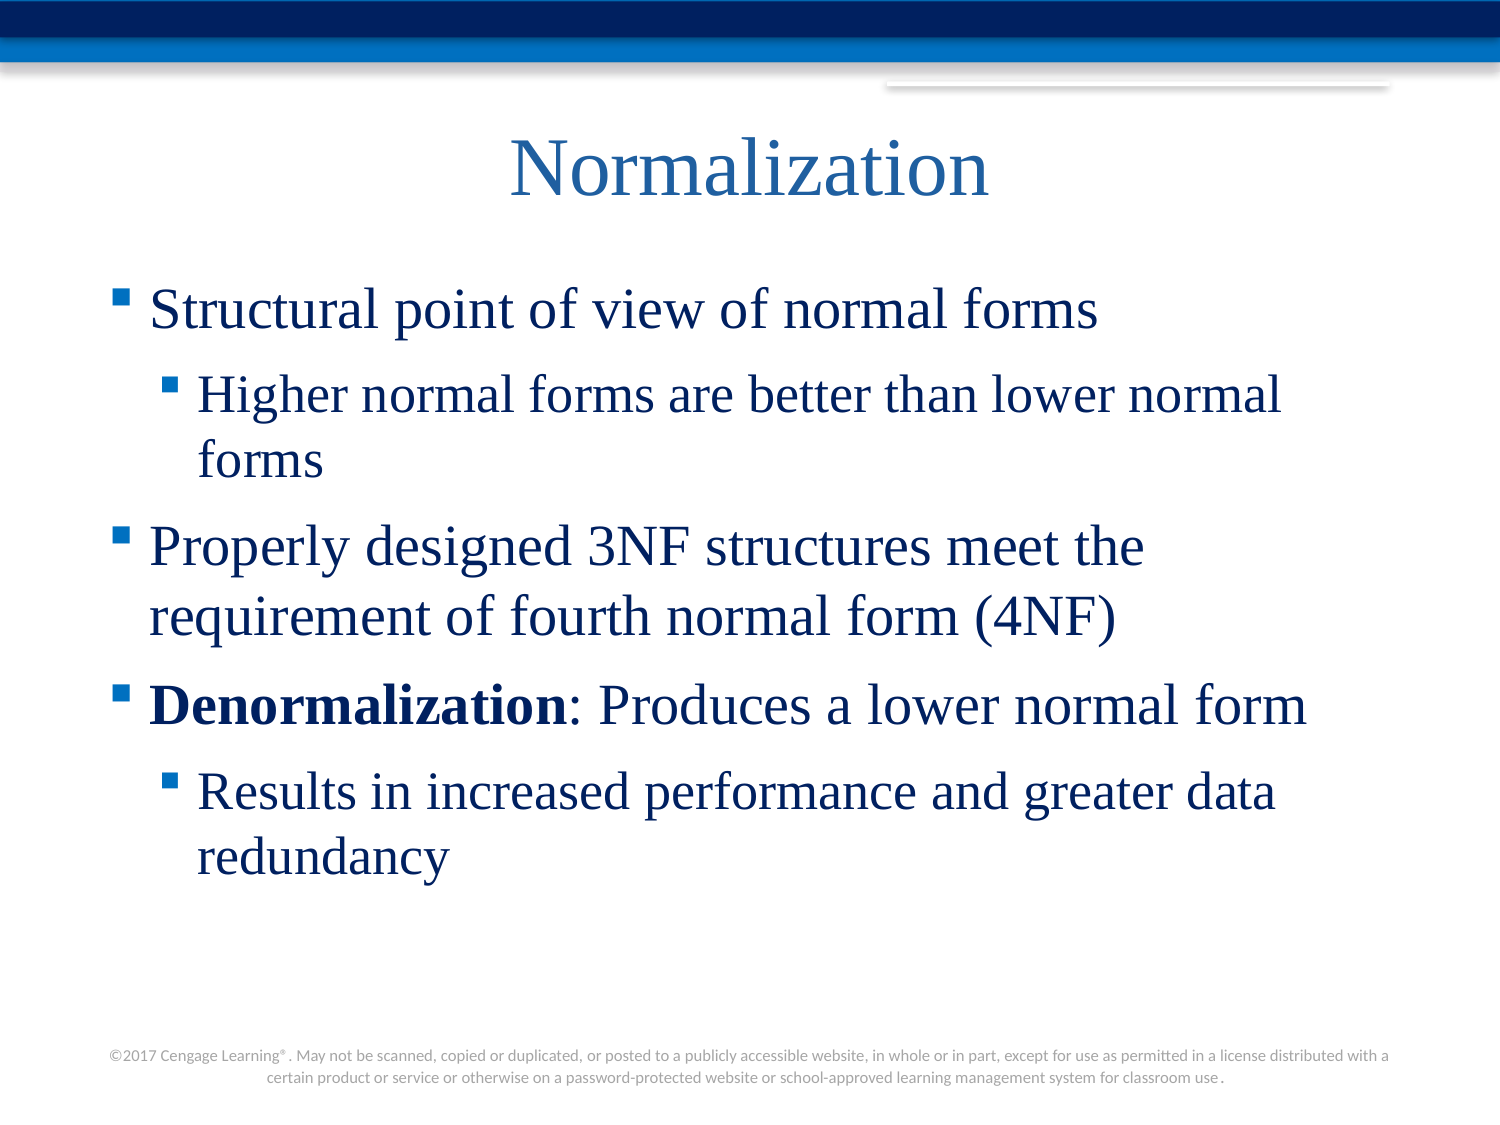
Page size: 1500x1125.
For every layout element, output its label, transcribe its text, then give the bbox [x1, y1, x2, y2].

title Normalization [75, 75, 1425, 250]
list Structural point of view of normal forms Higher normal forms are better than lower normal forms Properly designed 3NF structures meet the requirement of fourth normal form (4NF) Denormalization: Produces a lower normal form Results in increased performance and greater data redundancy [75, 262, 1425, 1066]
